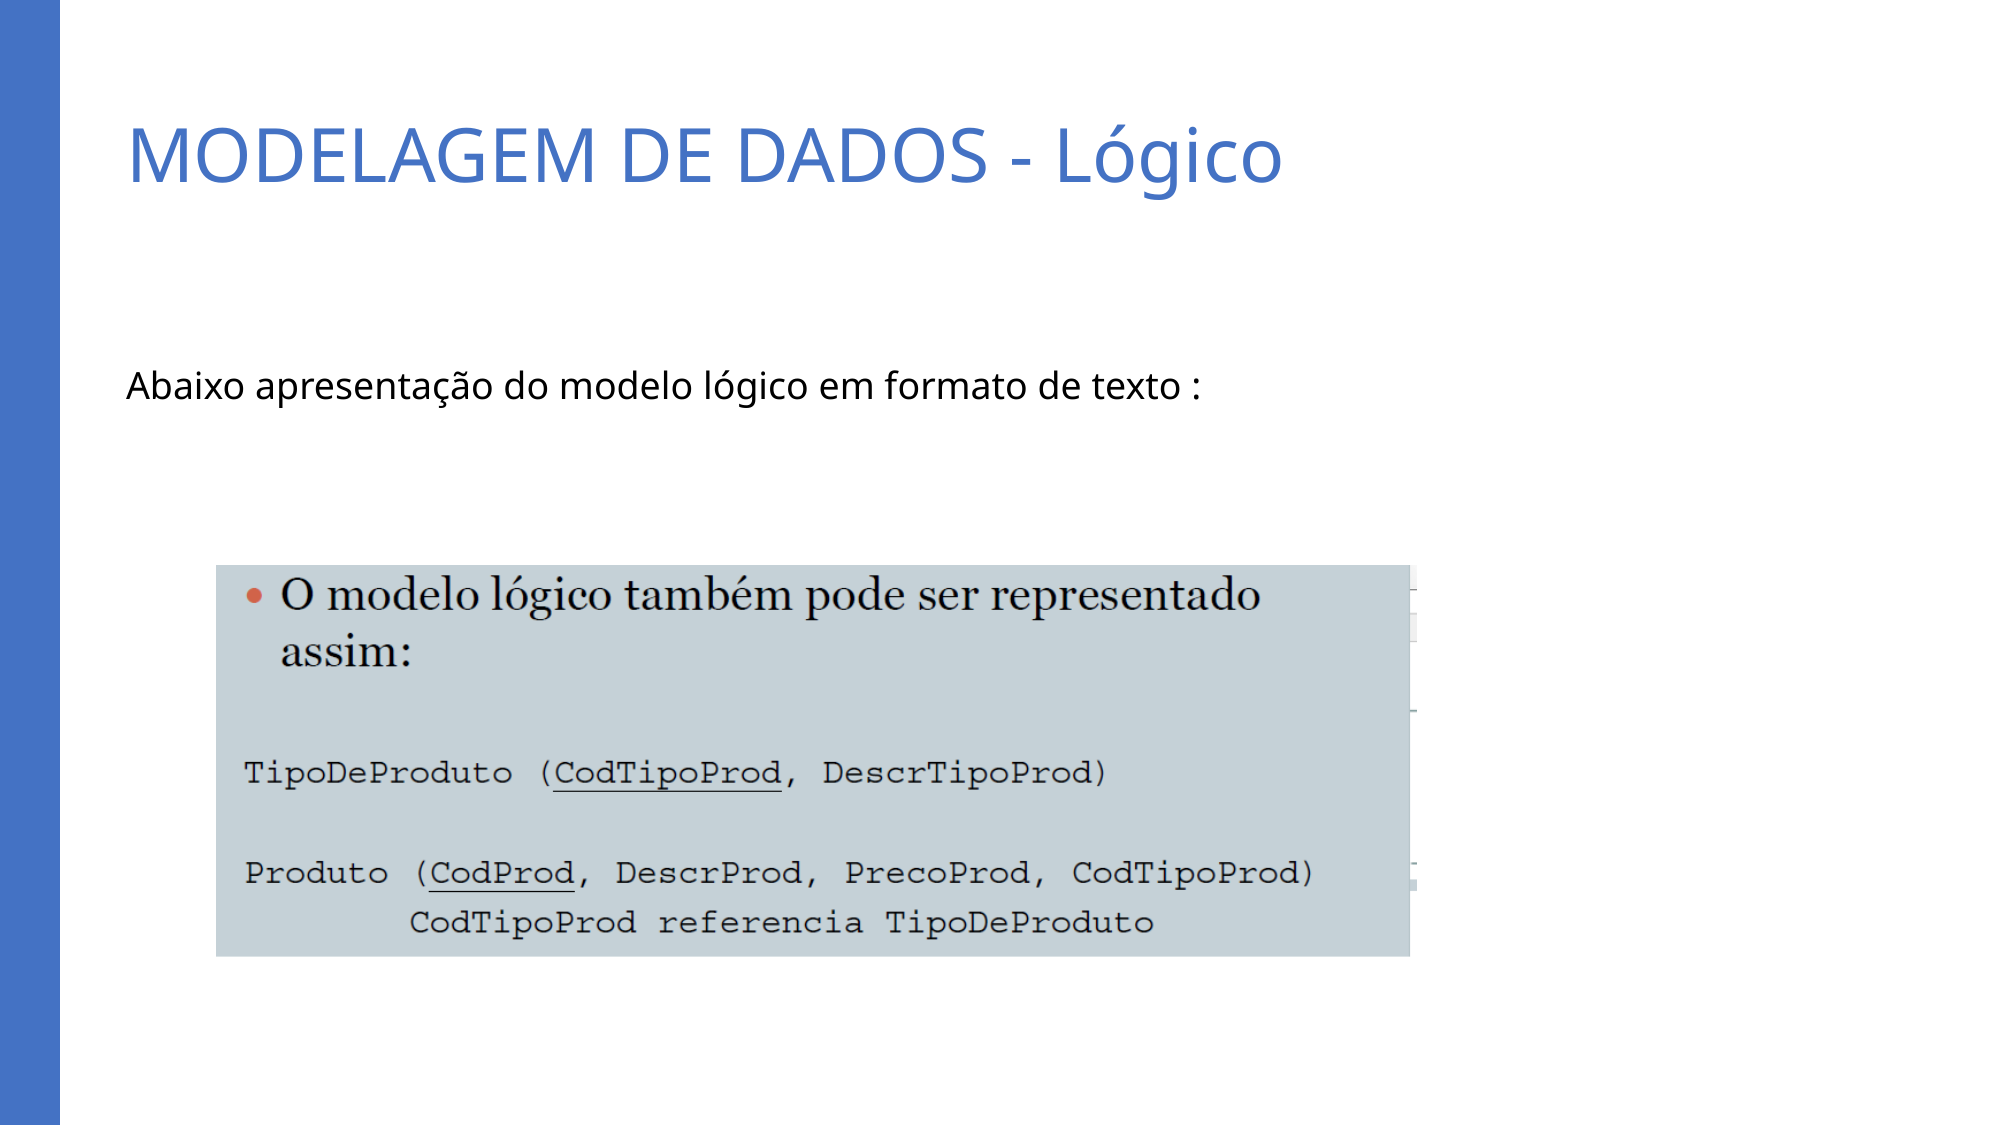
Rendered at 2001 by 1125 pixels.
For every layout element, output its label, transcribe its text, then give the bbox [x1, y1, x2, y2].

list Abaixo apresentação do modelo lógico em formato de texto : [111, 354, 1522, 992]
picture [215, 565, 1417, 960]
title MODELAGEM DE DADOS - Lógico [111, 99, 1522, 317]
